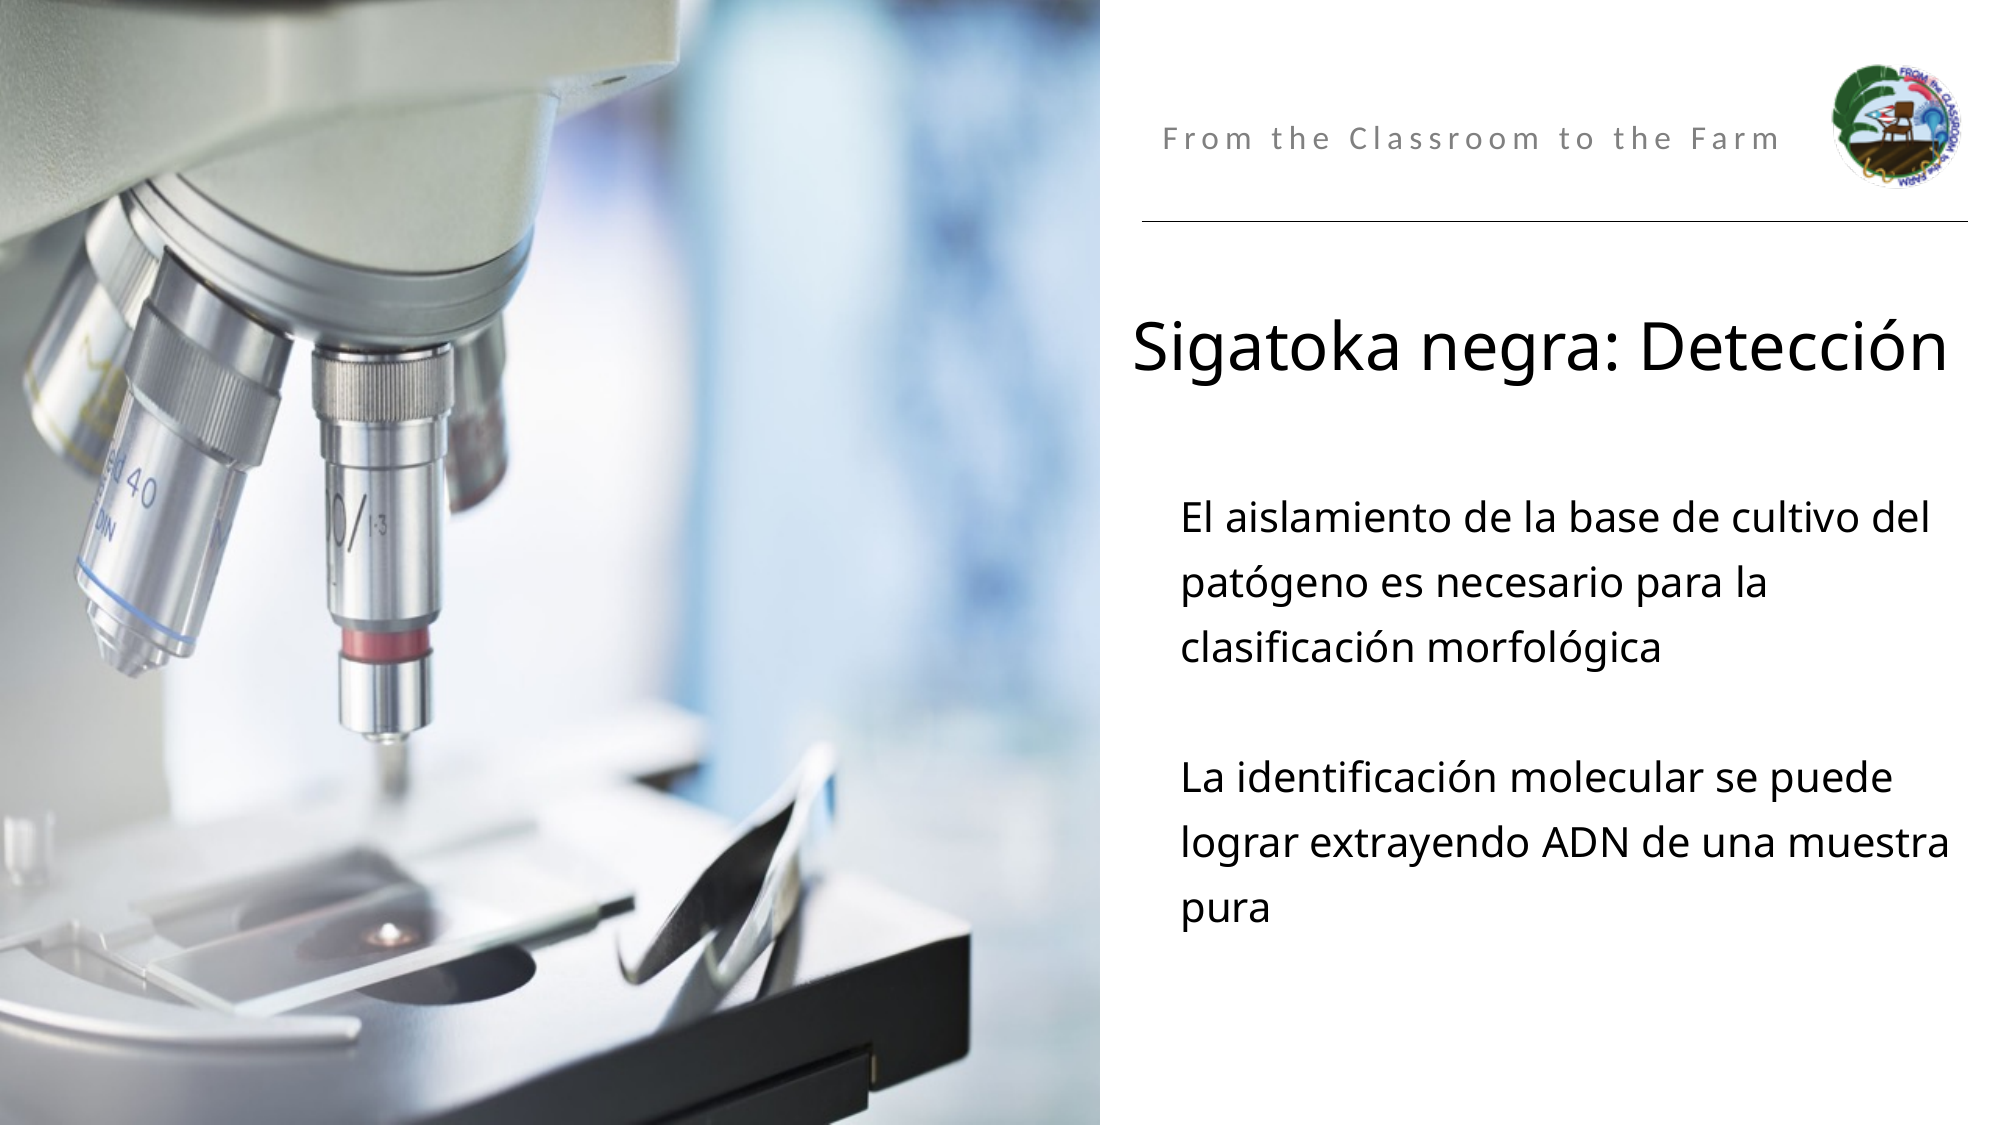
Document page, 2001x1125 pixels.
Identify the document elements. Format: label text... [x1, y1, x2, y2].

picture [0, 0, 1100, 1125]
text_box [1100, 49, 2000, 383]
text_box El aislamiento de la base de cultivo del patógeno es necesario para la clasificación morfológica La identificación molecular se puede lograr extrayendo ADN de una muestra pura [1100, 468, 1984, 939]
